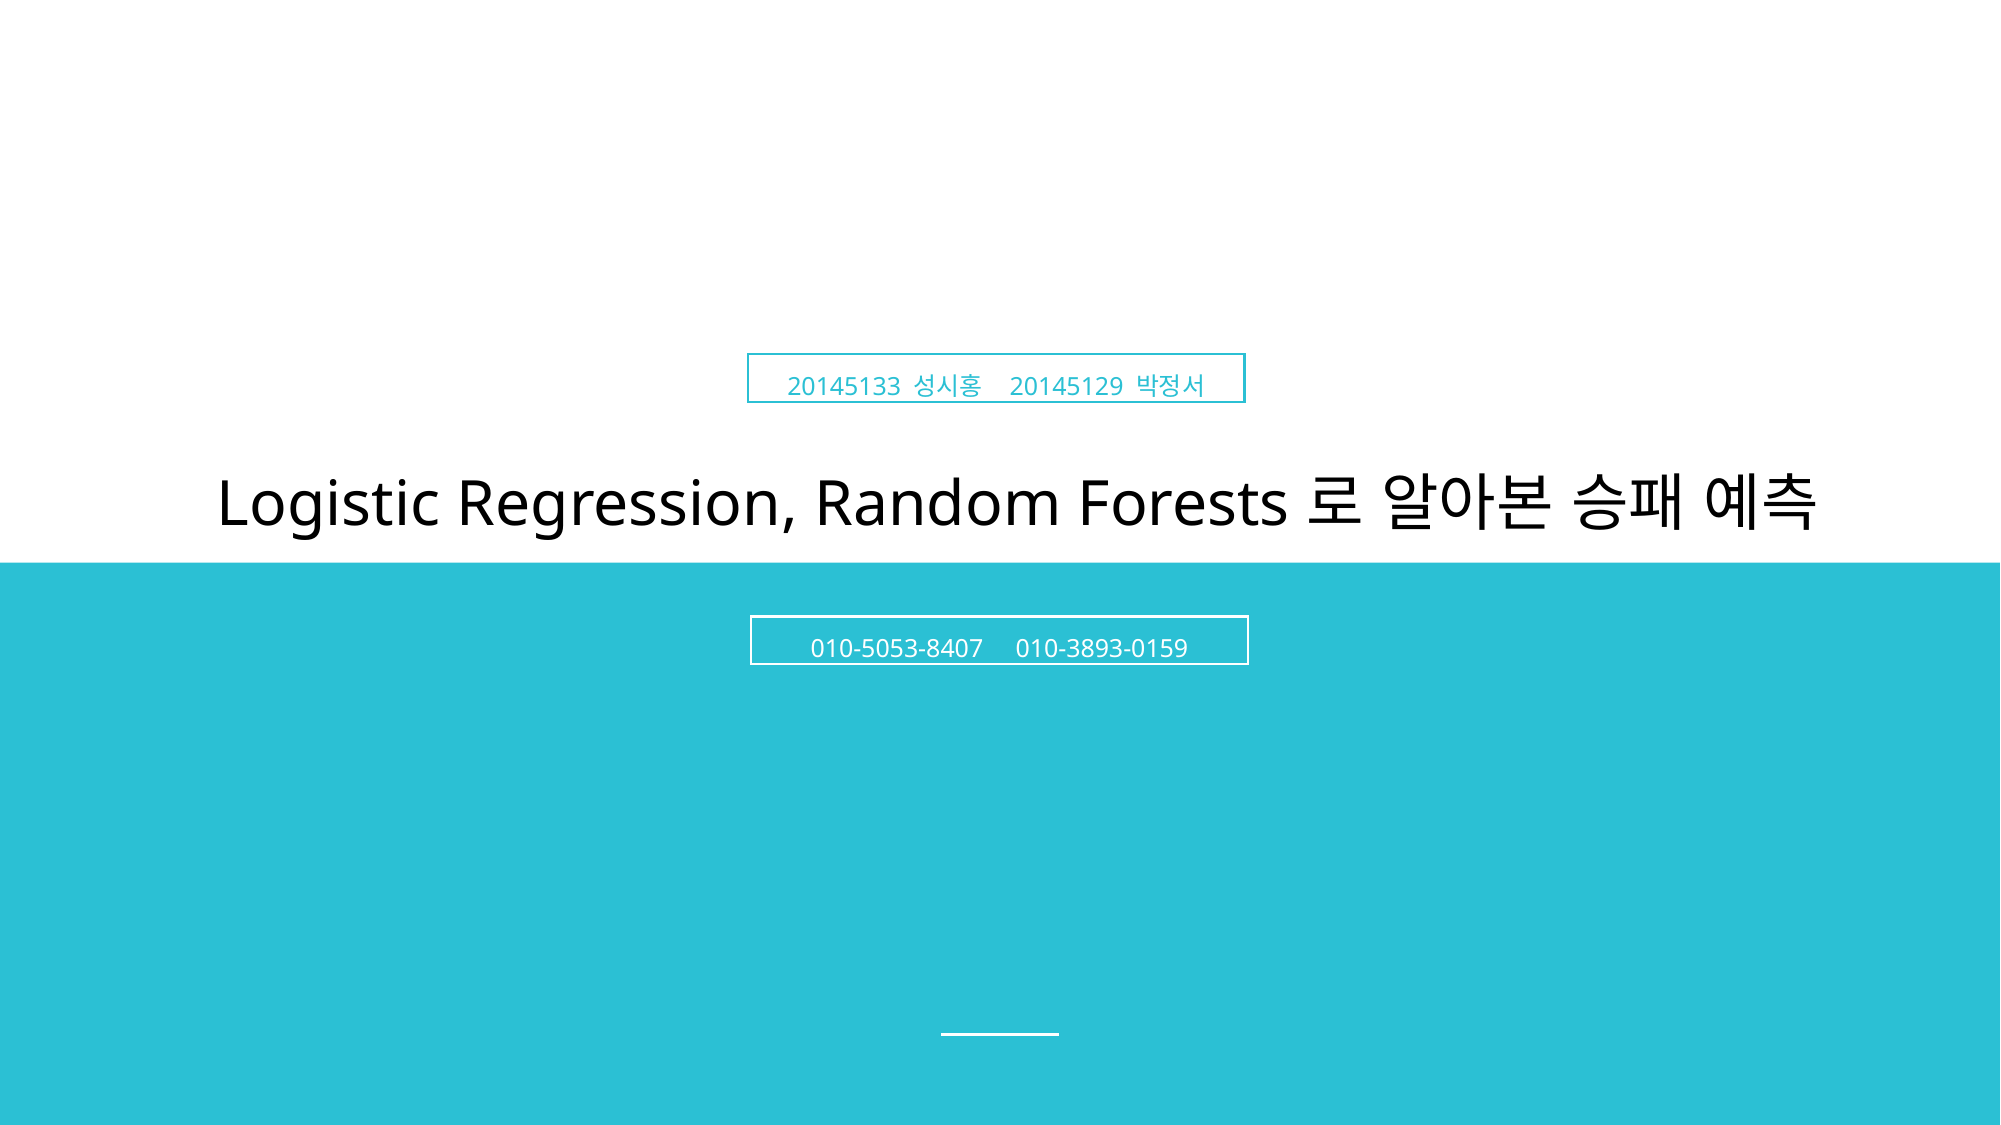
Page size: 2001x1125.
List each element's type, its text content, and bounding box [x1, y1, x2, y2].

text_box 20145133 성시홍 20145129 박정서 [747, 353, 1246, 403]
text_box [0, 561, 2000, 1125]
text_box 010-5053-8407 010-3893-0159 [750, 615, 1249, 665]
text_box Logistic Regression, Random Forests로 알아본 승패 예측 [192, 455, 1843, 545]
